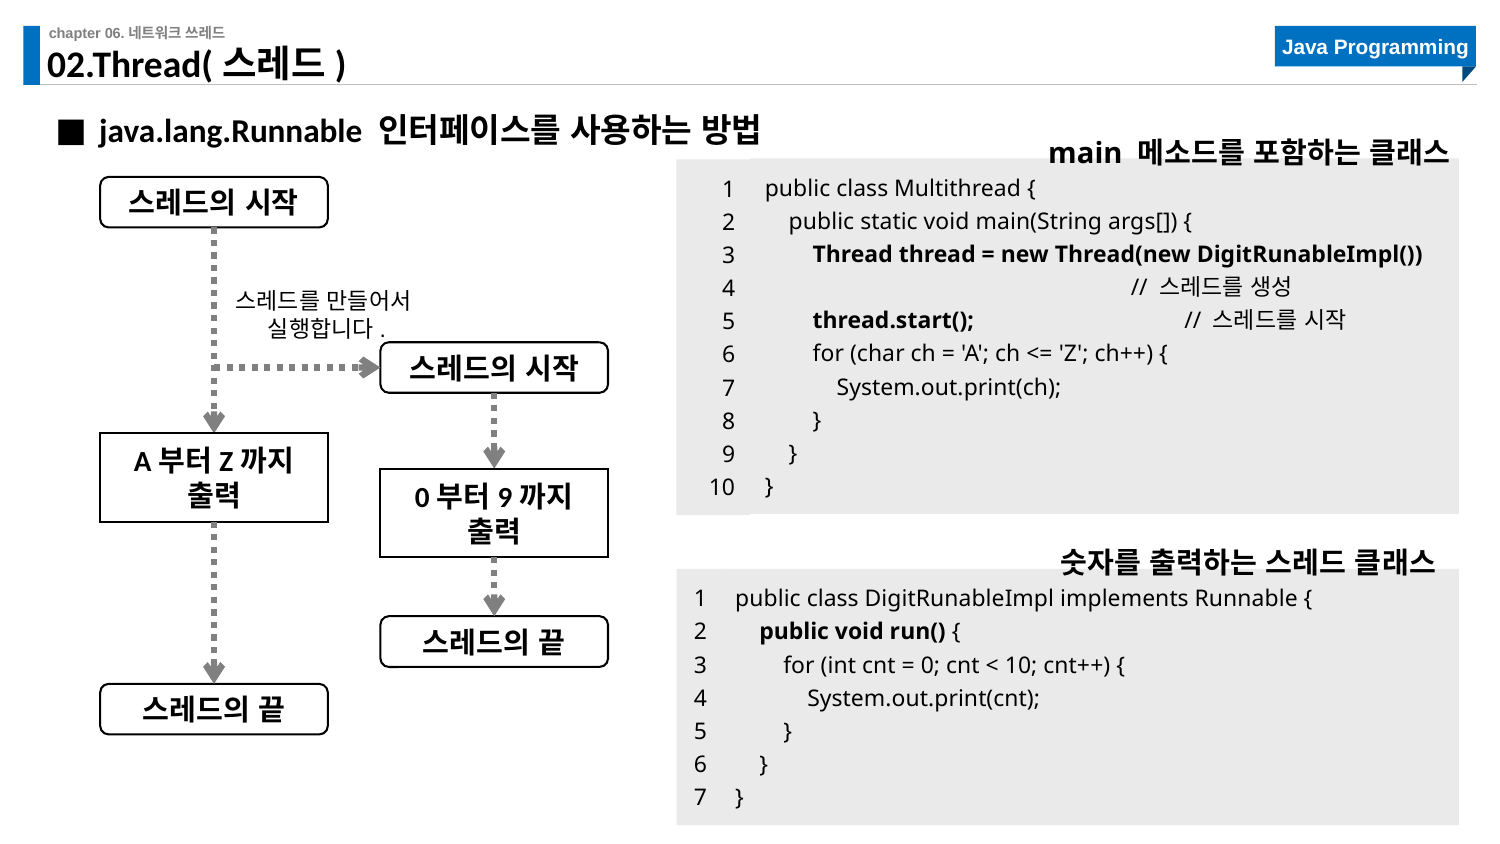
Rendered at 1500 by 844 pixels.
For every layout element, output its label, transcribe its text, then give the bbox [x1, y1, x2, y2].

list java.lang.Runnable 인터페이스를 사용하는 방법 [55, 89, 1488, 140]
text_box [676, 126, 1477, 835]
title 02.Thread(스레드) [47, 51, 542, 86]
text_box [100, 176, 609, 735]
